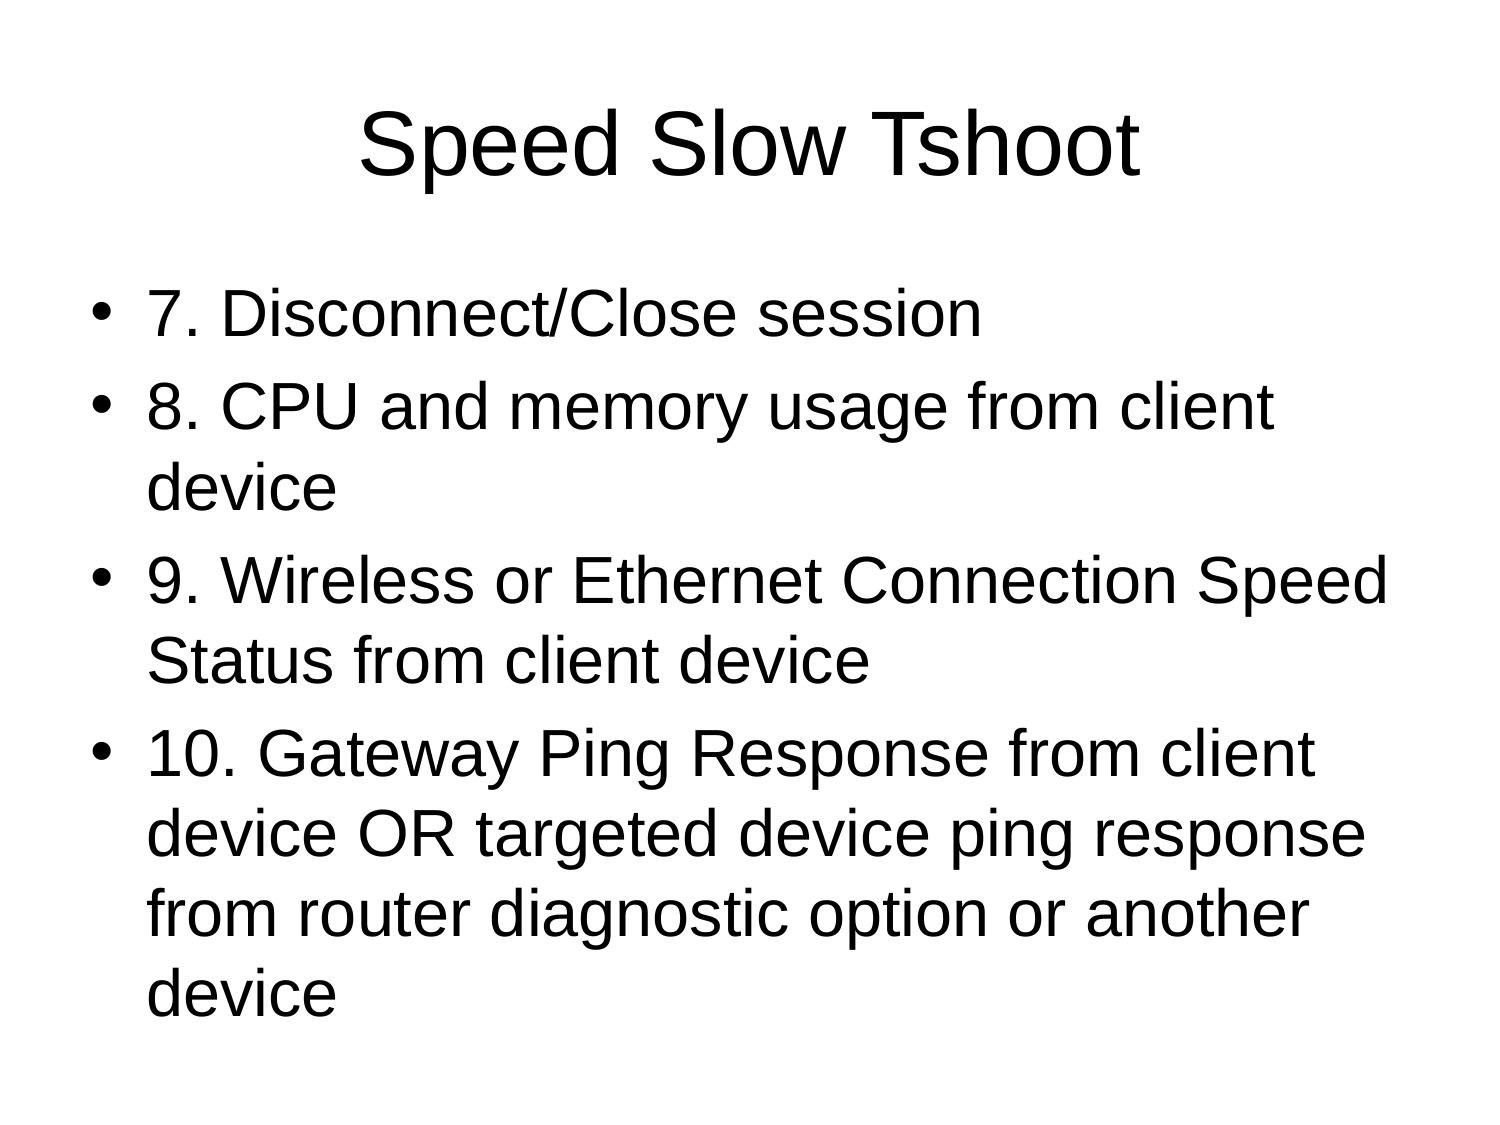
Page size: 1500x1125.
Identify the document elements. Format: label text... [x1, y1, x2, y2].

list 7. Disconnect/Close session 8. CPU and memory usage from client device 9. Wireless or Ethernet Connection Speed Status from client device 10. Gateway Ping Response from client device OR targeted device ping response from router diagnostic option or another device [75, 262, 1425, 1005]
title Speed Slow Tshoot [75, 45, 1425, 233]
